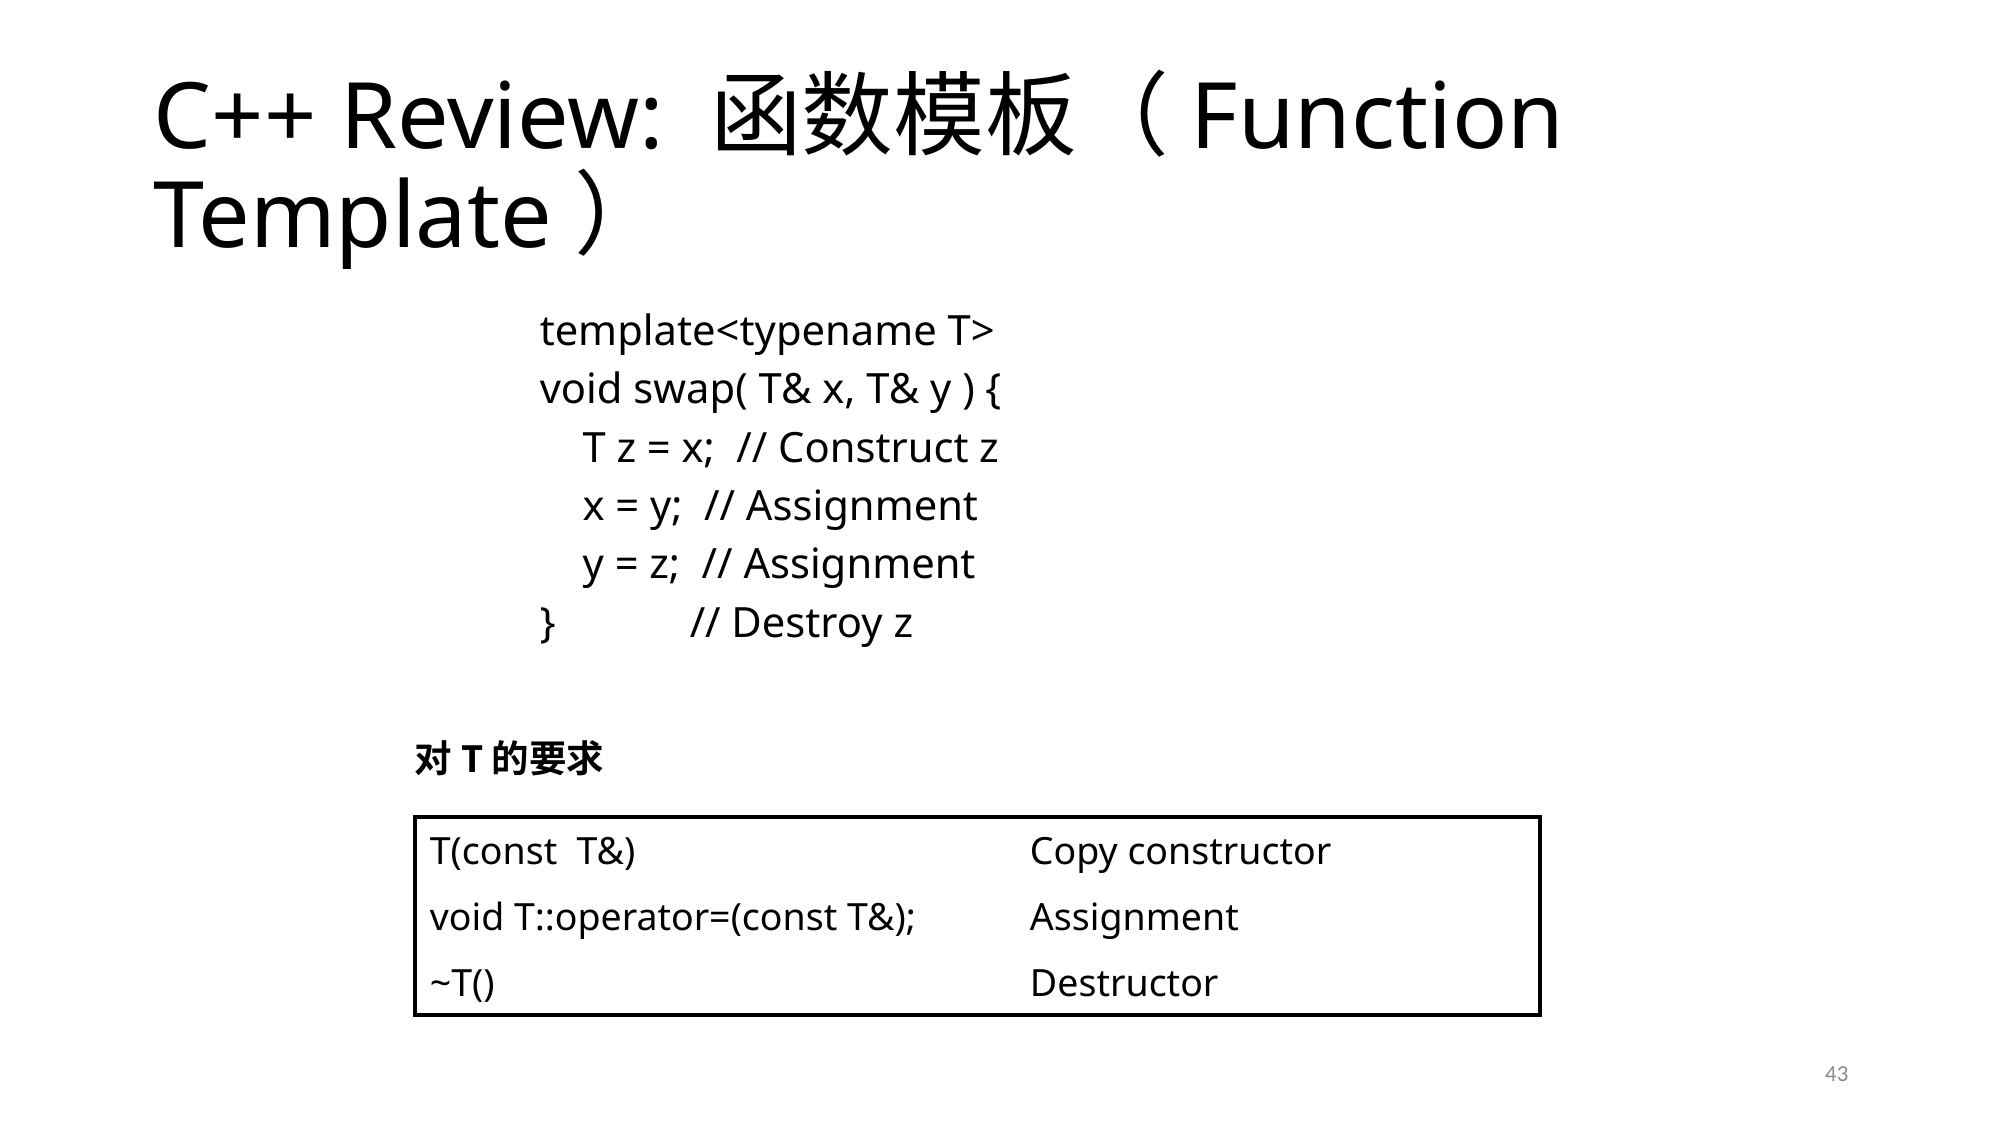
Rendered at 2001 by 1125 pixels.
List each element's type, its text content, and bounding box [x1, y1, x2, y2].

table_cell ~T() [417, 949, 1015, 1013]
table_header Copy constructor [1015, 819, 1538, 883]
table_header T(const T&) [417, 819, 1015, 883]
title C++ Review: 函数模板（Function Template） [138, 60, 1864, 278]
table_cell Assignment [1015, 883, 1538, 949]
table_cell Destructor [1015, 949, 1538, 1013]
text_box 对T的要求 [399, 727, 1060, 788]
slide_number 43 [1413, 1042, 1864, 1103]
table_cell void T::operator=(const T&); [417, 883, 1015, 949]
text_box template<typename T> void swap( T& x, T& y ) { T z = x; // Construct z x = y; // Assignment y = z; // Assignment } // Destroy z [525, 296, 1450, 653]
